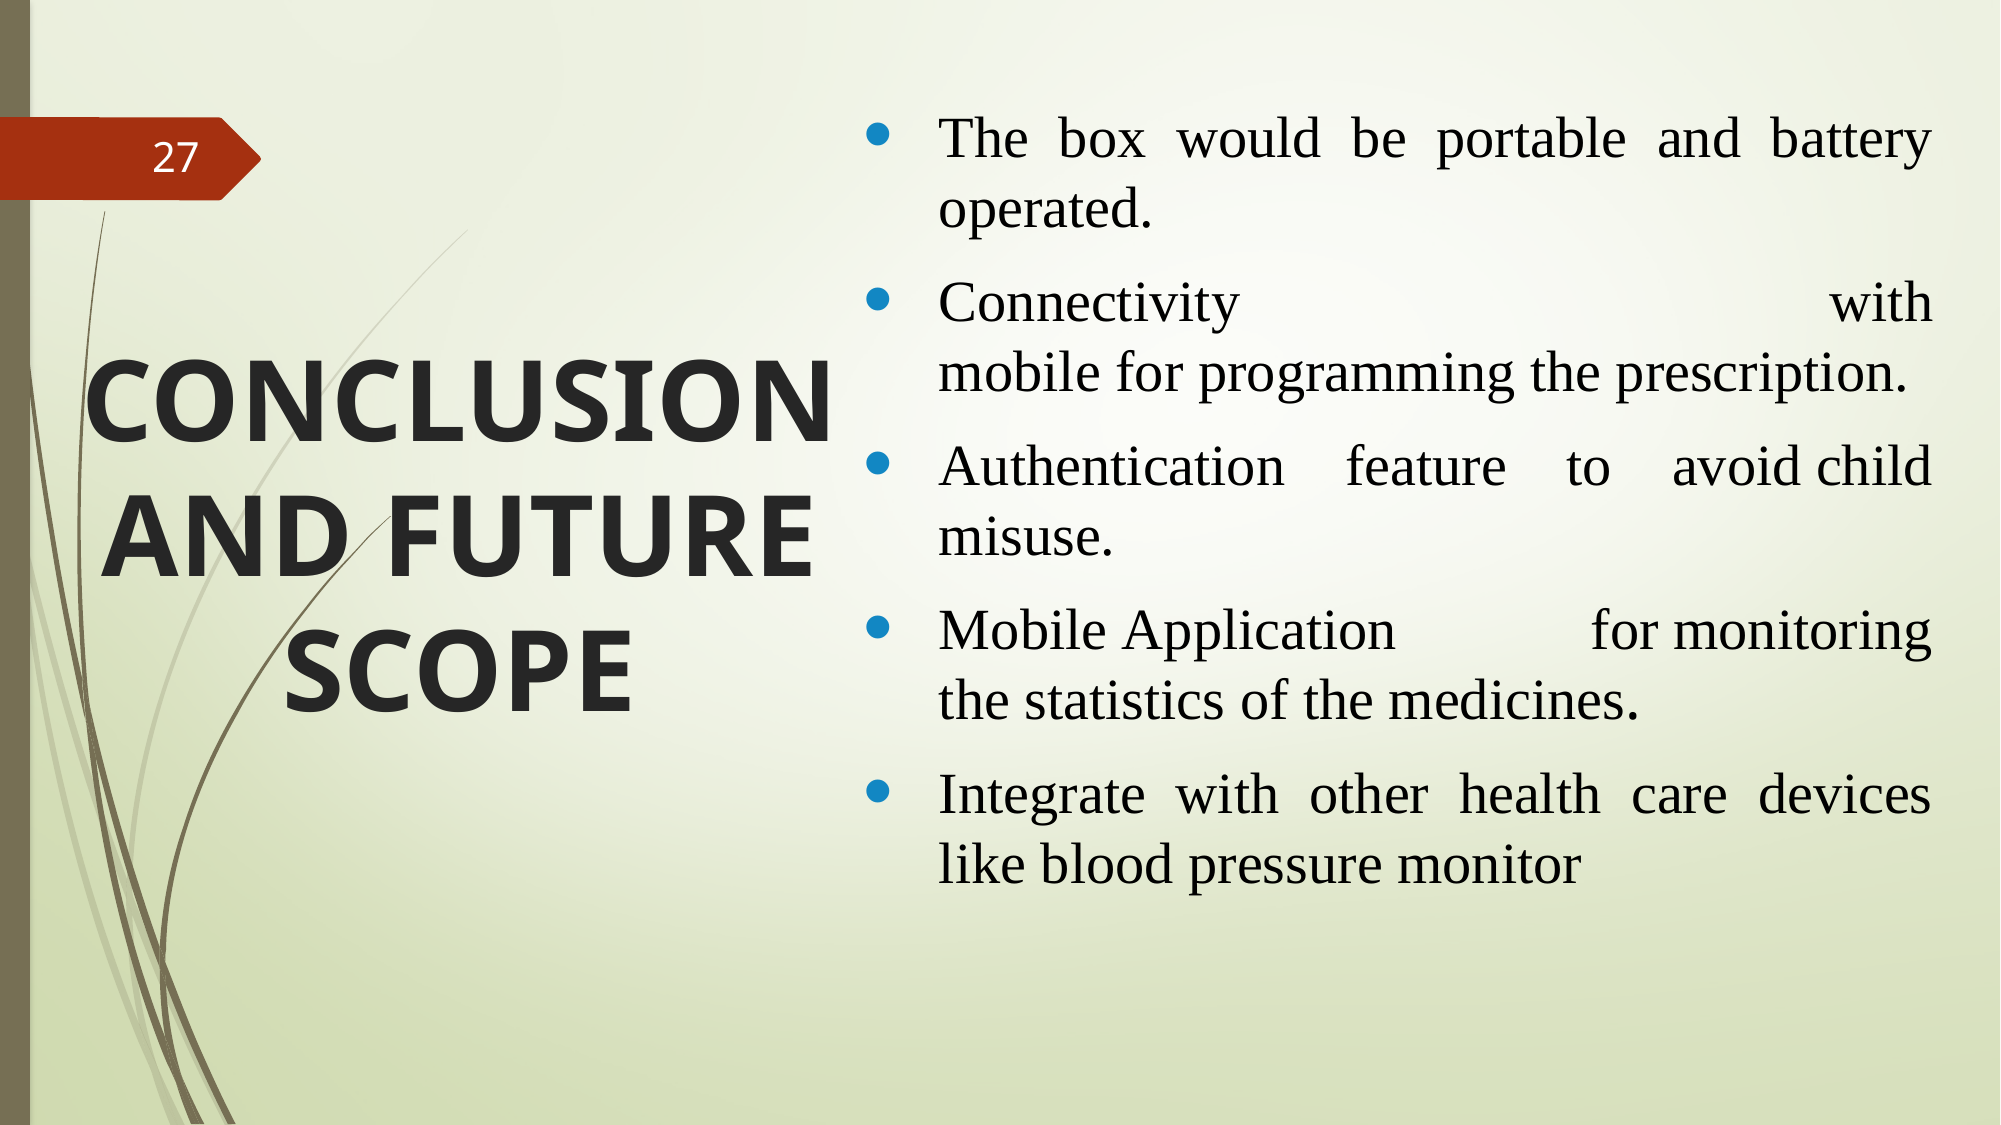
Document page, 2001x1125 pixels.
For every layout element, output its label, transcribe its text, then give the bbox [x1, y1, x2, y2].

slide_number 27 [87, 129, 216, 190]
title CONCLUSION AND FUTURE SCOPE [51, 112, 868, 950]
text_box The box would be portable and battery operated. Connectivity with mobile for programming the prescription. Authentication feature to avoid child misuse. Mobile Application for monitoring the statistics of the medicines. Integrate with other health care devices like blood pressure monitor [848, 202, 1949, 1040]
